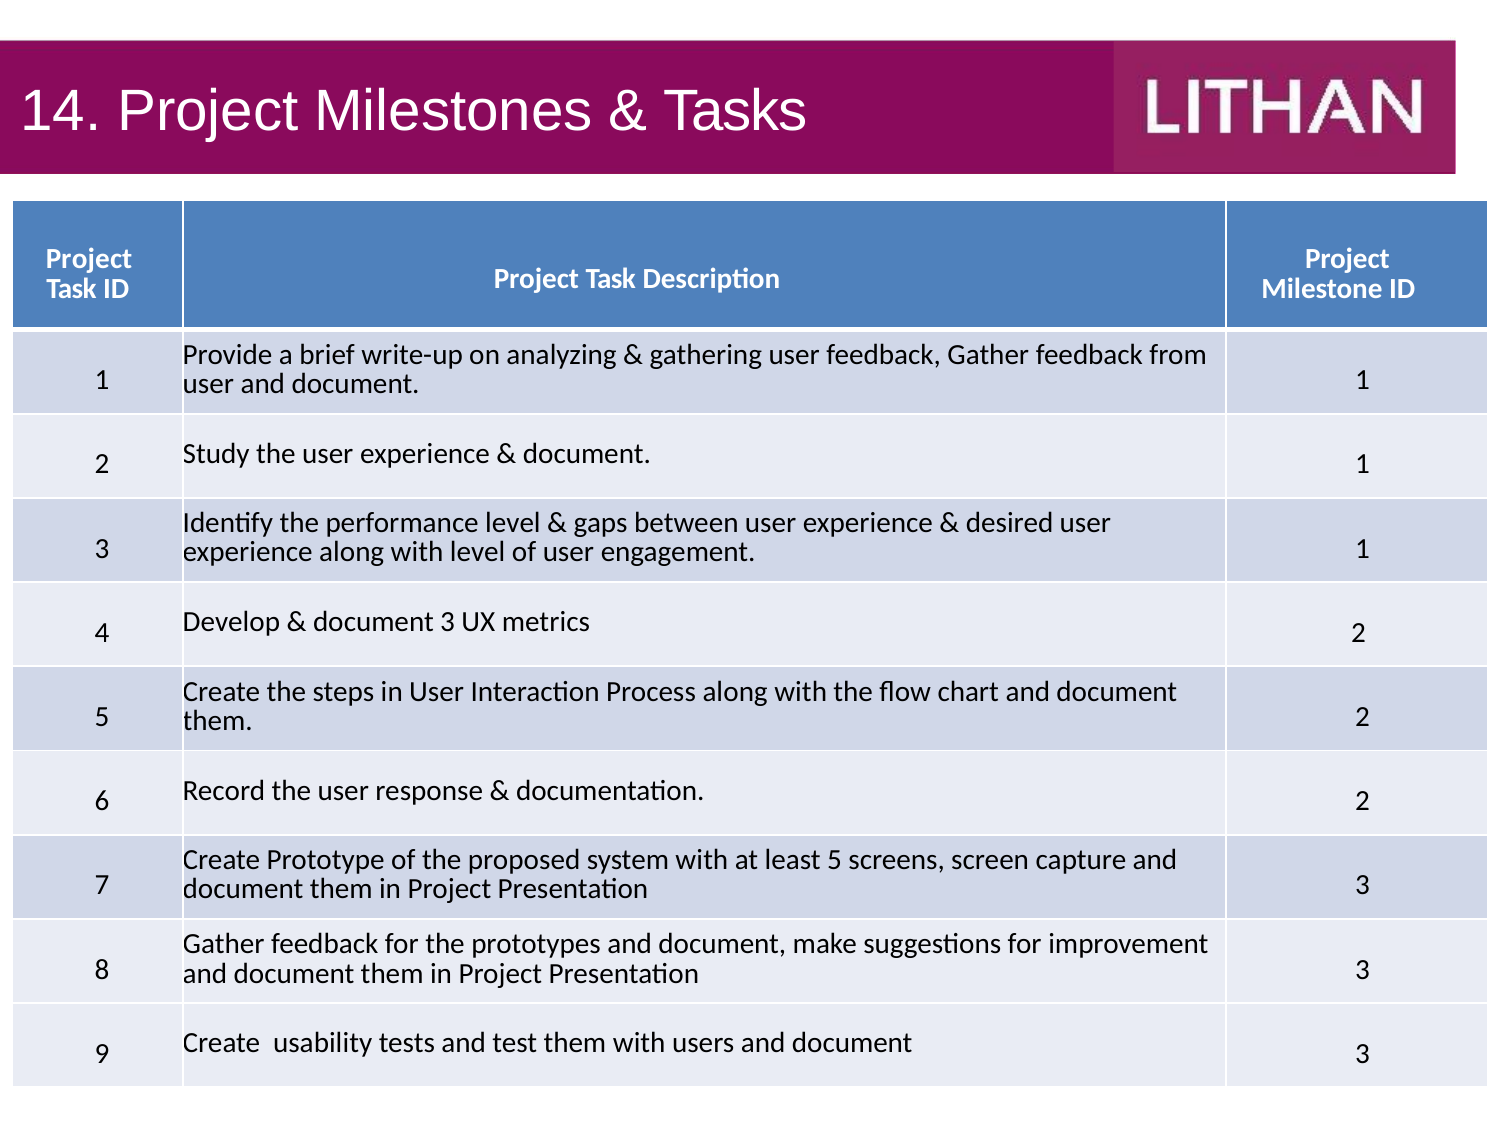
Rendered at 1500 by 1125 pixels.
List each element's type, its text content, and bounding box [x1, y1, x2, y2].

table_cell 1 [1227, 415, 1487, 497]
table_cell 7 [13, 836, 182, 918]
table_header Project Task Description [184, 201, 1225, 327]
table_cell Gather feedback for the prototypes and document, make suggestions for improvement and document them in Project Presentation [184, 920, 1225, 1002]
table_cell Provide a brief write-up on analyzing & gathering user feedback, Gather feedback from user and document. [184, 332, 1225, 413]
table_cell Create usability tests and test them with users and document [184, 1004, 1225, 1086]
table_cell 2 [1227, 667, 1487, 750]
table_cell 1 [1227, 332, 1487, 413]
table_cell 5 [13, 667, 182, 750]
table_cell 8 [13, 920, 182, 1002]
table_header Project Task ID [13, 201, 182, 327]
title 14. Project Milestones & Tasks [18, 70, 817, 199]
table_cell 9 [13, 1004, 182, 1086]
table_cell 3 [13, 499, 182, 581]
table_cell 1 [1227, 499, 1487, 581]
table_cell 4 [13, 583, 182, 665]
table_cell Develop & document 3 UX metrics [184, 583, 1225, 665]
table_cell 3 [1227, 920, 1487, 1002]
table_cell 2 [1227, 751, 1487, 834]
table_cell 1 [13, 332, 182, 413]
table_cell Identify the performance level & gaps between user experience & desired user experience along with level of user engagement. [184, 499, 1225, 581]
table_cell 6 [13, 751, 182, 834]
table_cell 3 [1227, 836, 1487, 918]
table_cell Create the steps in User Interaction Process along with the flow chart and document them. [184, 667, 1225, 750]
table_header Project Milestone ID [1227, 201, 1487, 327]
table_cell Create Prototype of the proposed system with at least 5 screens, screen capture and document them in Project Presentation [184, 836, 1225, 918]
table_cell Record the user response & documentation. [184, 751, 1225, 834]
table_cell 2 [1227, 583, 1487, 665]
table_cell 2 [13, 415, 182, 497]
picture [0, 37, 1456, 178]
table_cell Study the user experience & document. [184, 415, 1225, 497]
table_cell 3 [1227, 1004, 1487, 1086]
